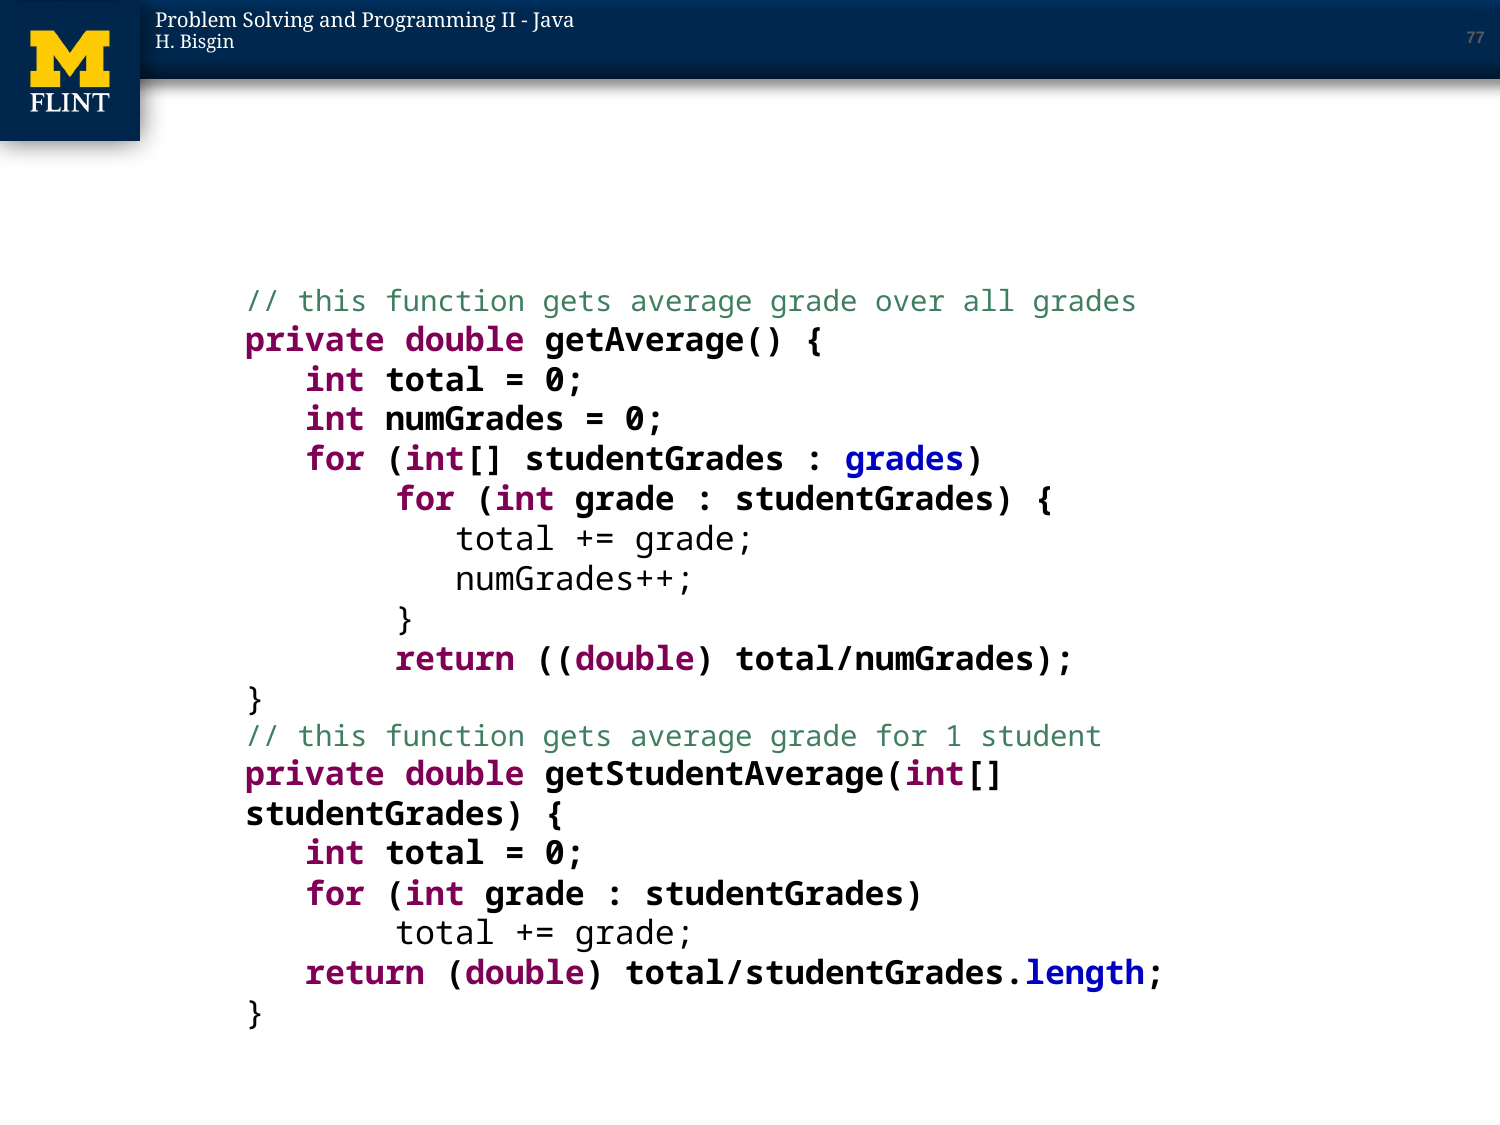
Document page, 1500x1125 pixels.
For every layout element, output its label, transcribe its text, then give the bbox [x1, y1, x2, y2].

picture [0, 0, 1500, 1122]
slide_number 77 [1149, 6, 1500, 67]
text_box // this function gets average grade over all grades private double getAverage() { int total = 0; int numGrades = 0; for (int[] studentGrades : grades) for (int grade : studentGrades) { total += grade; numGrades++; } return ((double) total/numGrades); } // this function gets average grade for 1 student private double getStudentAverage(int[] studentGrades) { int total = 0; for (int grade : studentGrades) total += grade; return (double) total/studentGrades.length; } [230, 275, 1235, 1067]
